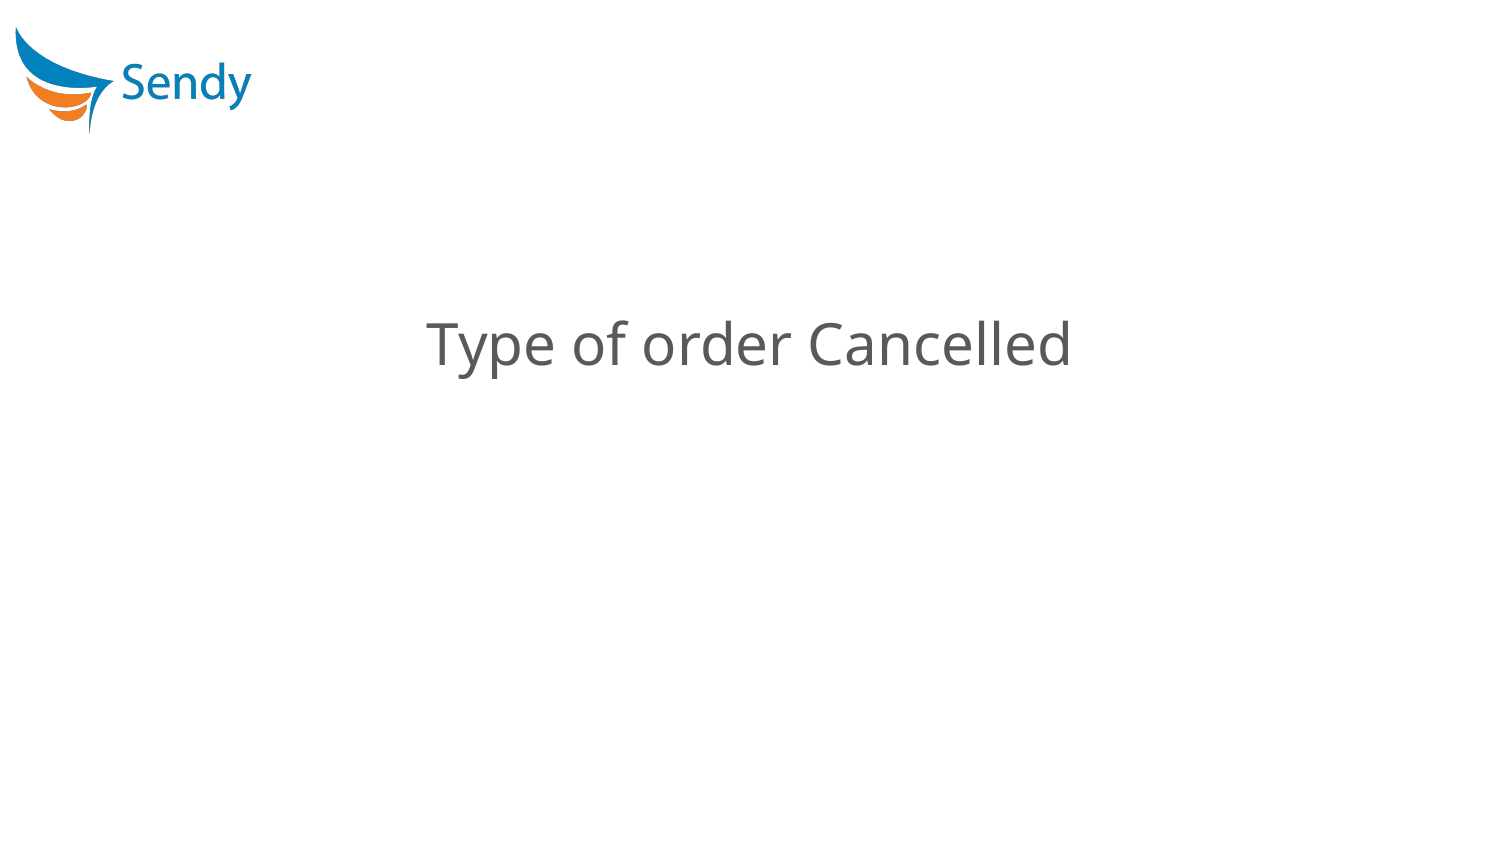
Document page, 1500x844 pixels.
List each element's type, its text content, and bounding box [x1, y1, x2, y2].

subtitle Type of order Cancelled [51, 291, 1449, 422]
picture [0, 0, 280, 162]
